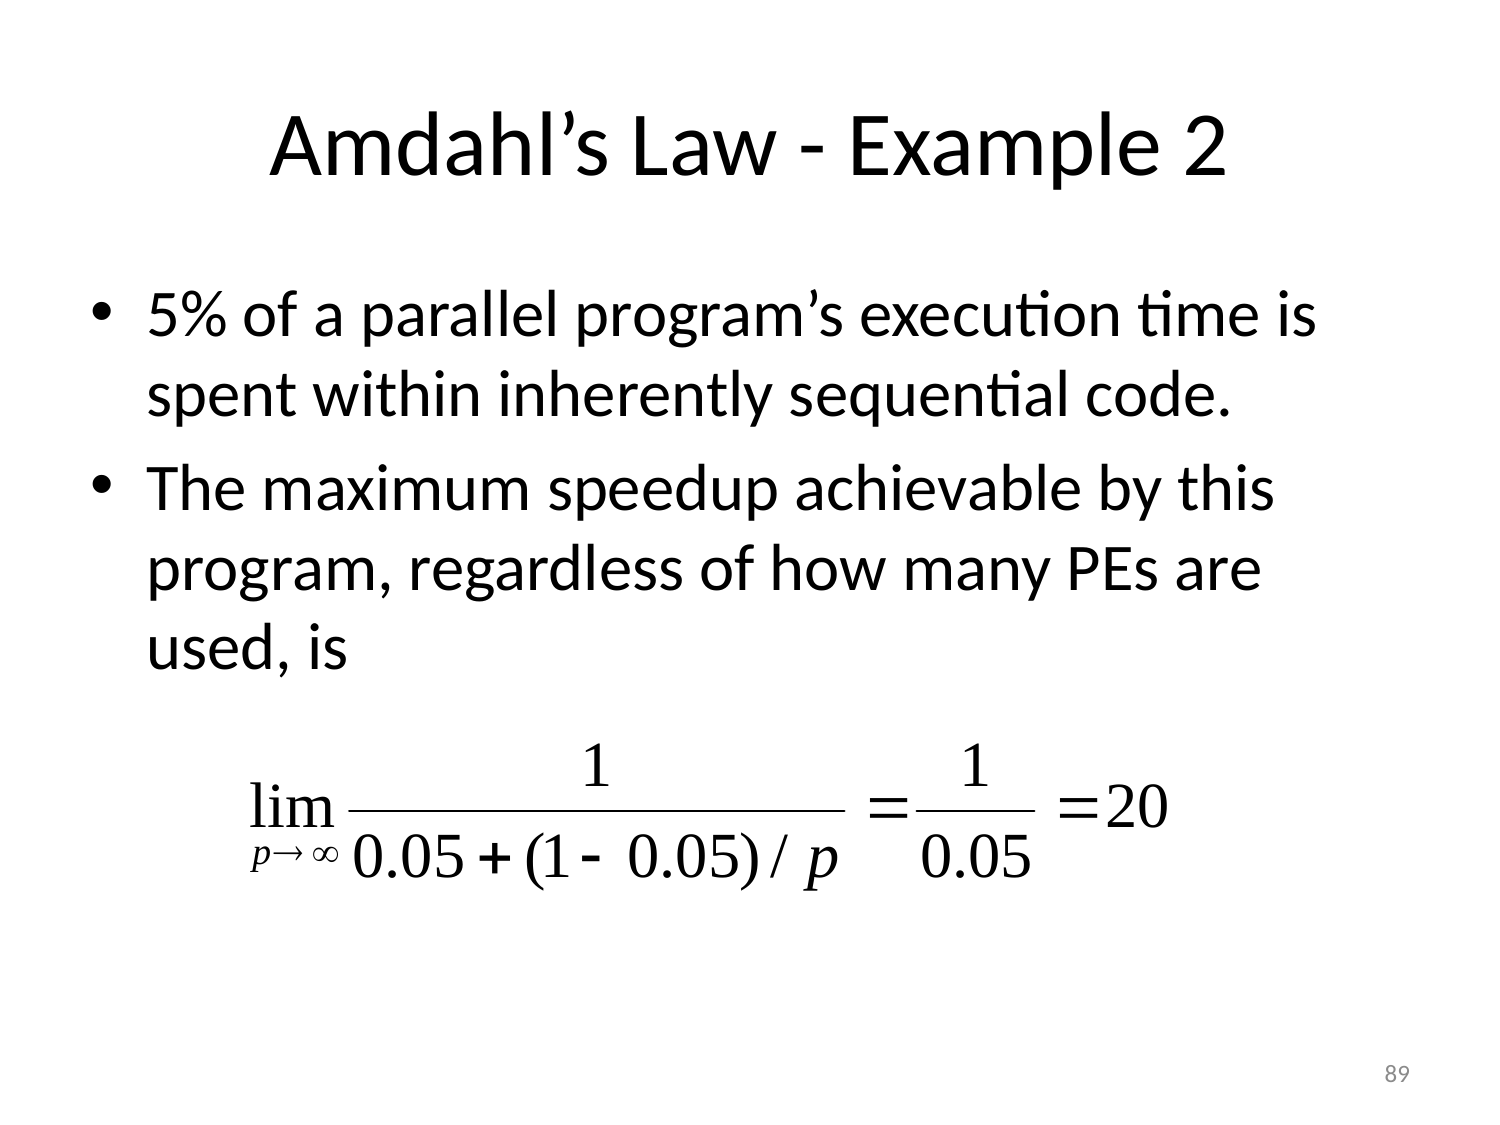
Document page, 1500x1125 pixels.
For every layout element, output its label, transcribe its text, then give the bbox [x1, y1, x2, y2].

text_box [237, 724, 1183, 903]
list 5% of a parallel program’s execution time is spent within inherently sequential code. The maximum speedup achievable by this program, regardless of how many PEs are used, is [74, 262, 1426, 1006]
slide_number 89 [1074, 1042, 1425, 1103]
title Amdahl’s Law - Example 2 [74, 44, 1426, 233]
